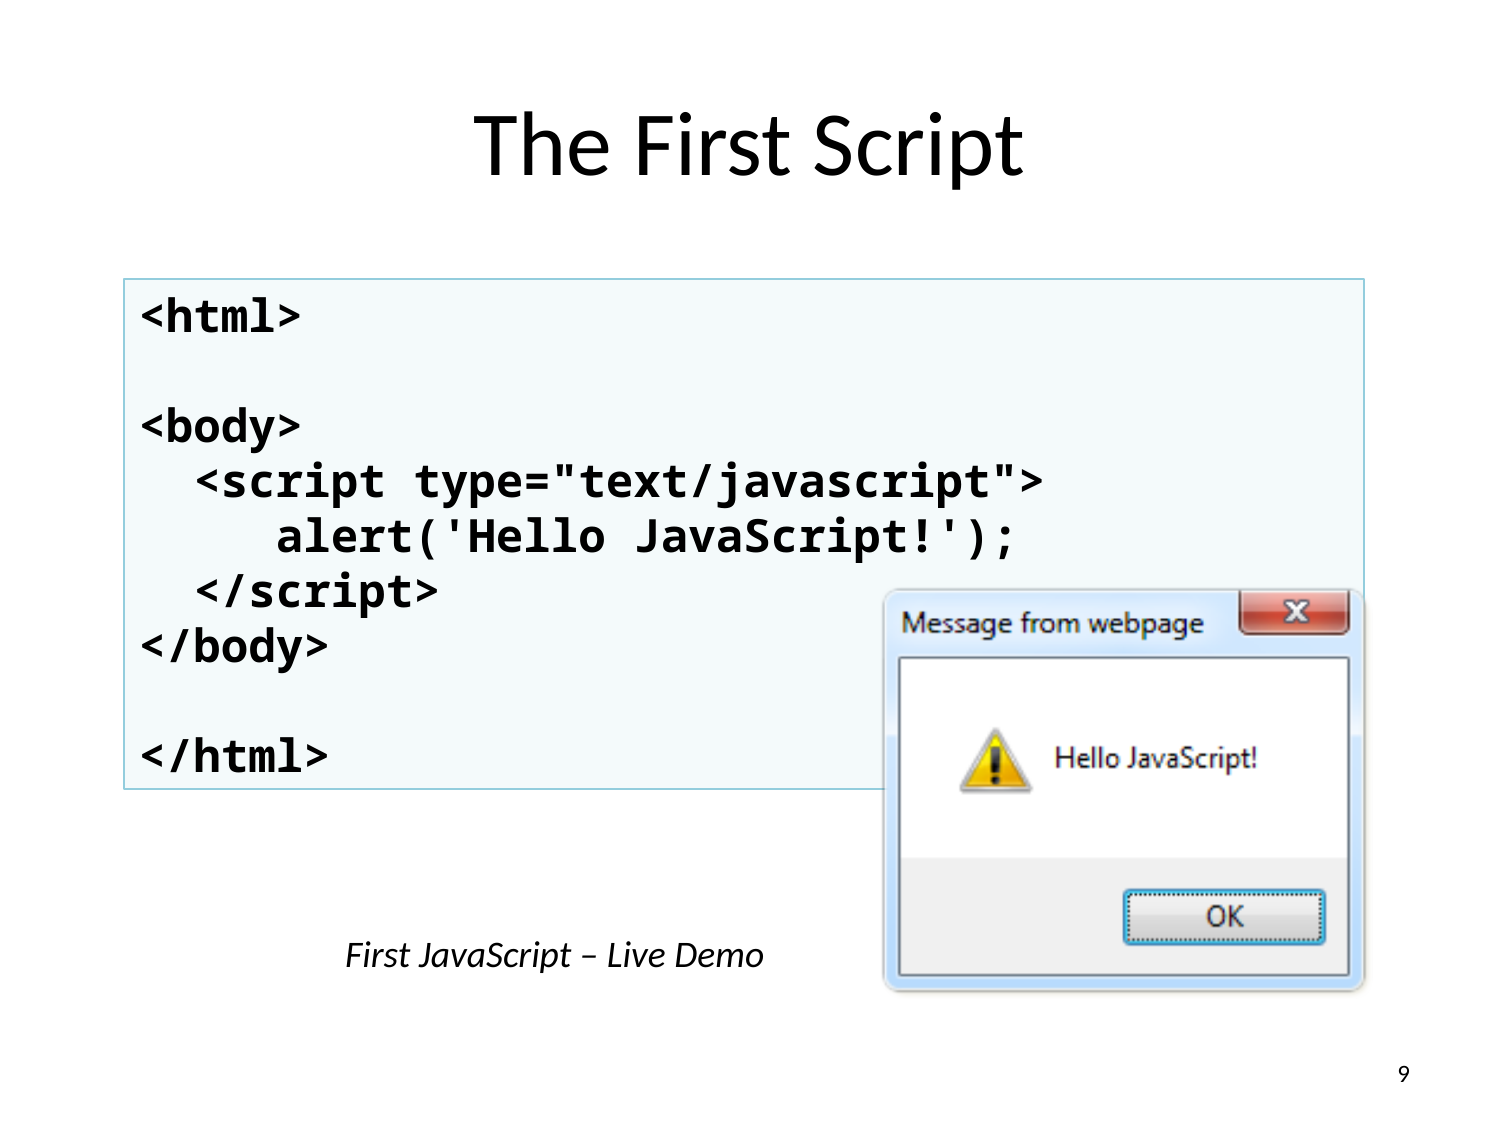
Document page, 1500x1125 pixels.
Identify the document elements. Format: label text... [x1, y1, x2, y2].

slide_number 9 [1074, 1042, 1425, 1103]
text_box First JavaScript – Live Demo [135, 916, 874, 989]
picture [879, 585, 1369, 995]
title The First Script [75, 45, 1425, 233]
text_box <html> <body> <script type="text/javascript"> alert('Hello JavaScript!'); </script> </body> </html> [123, 279, 1365, 789]
